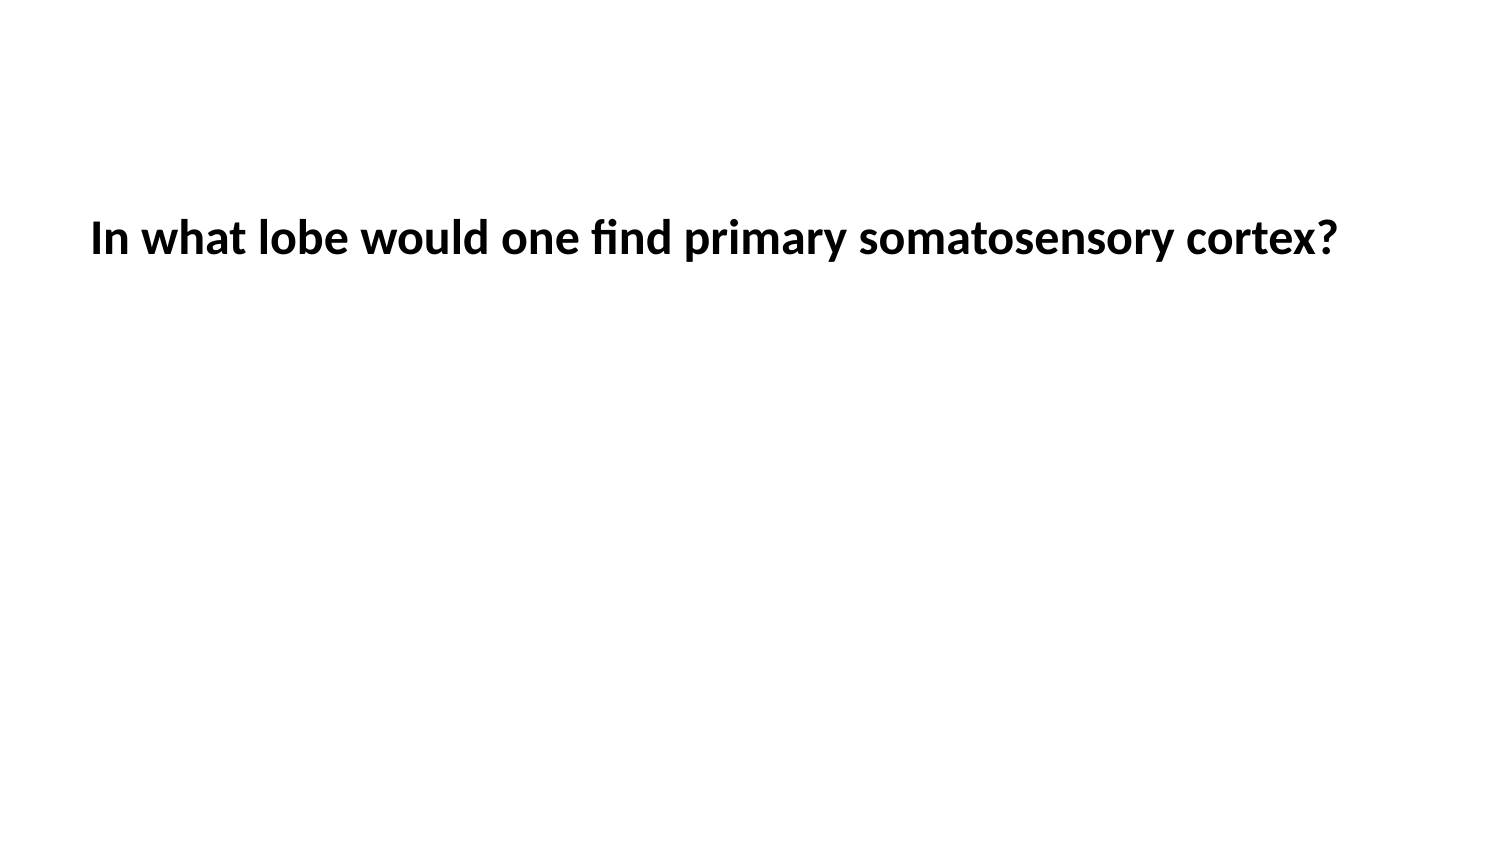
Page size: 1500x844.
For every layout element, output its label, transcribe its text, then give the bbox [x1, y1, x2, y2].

list In what lobe would one find primary somatosensory cortex? [75, 196, 1425, 754]
